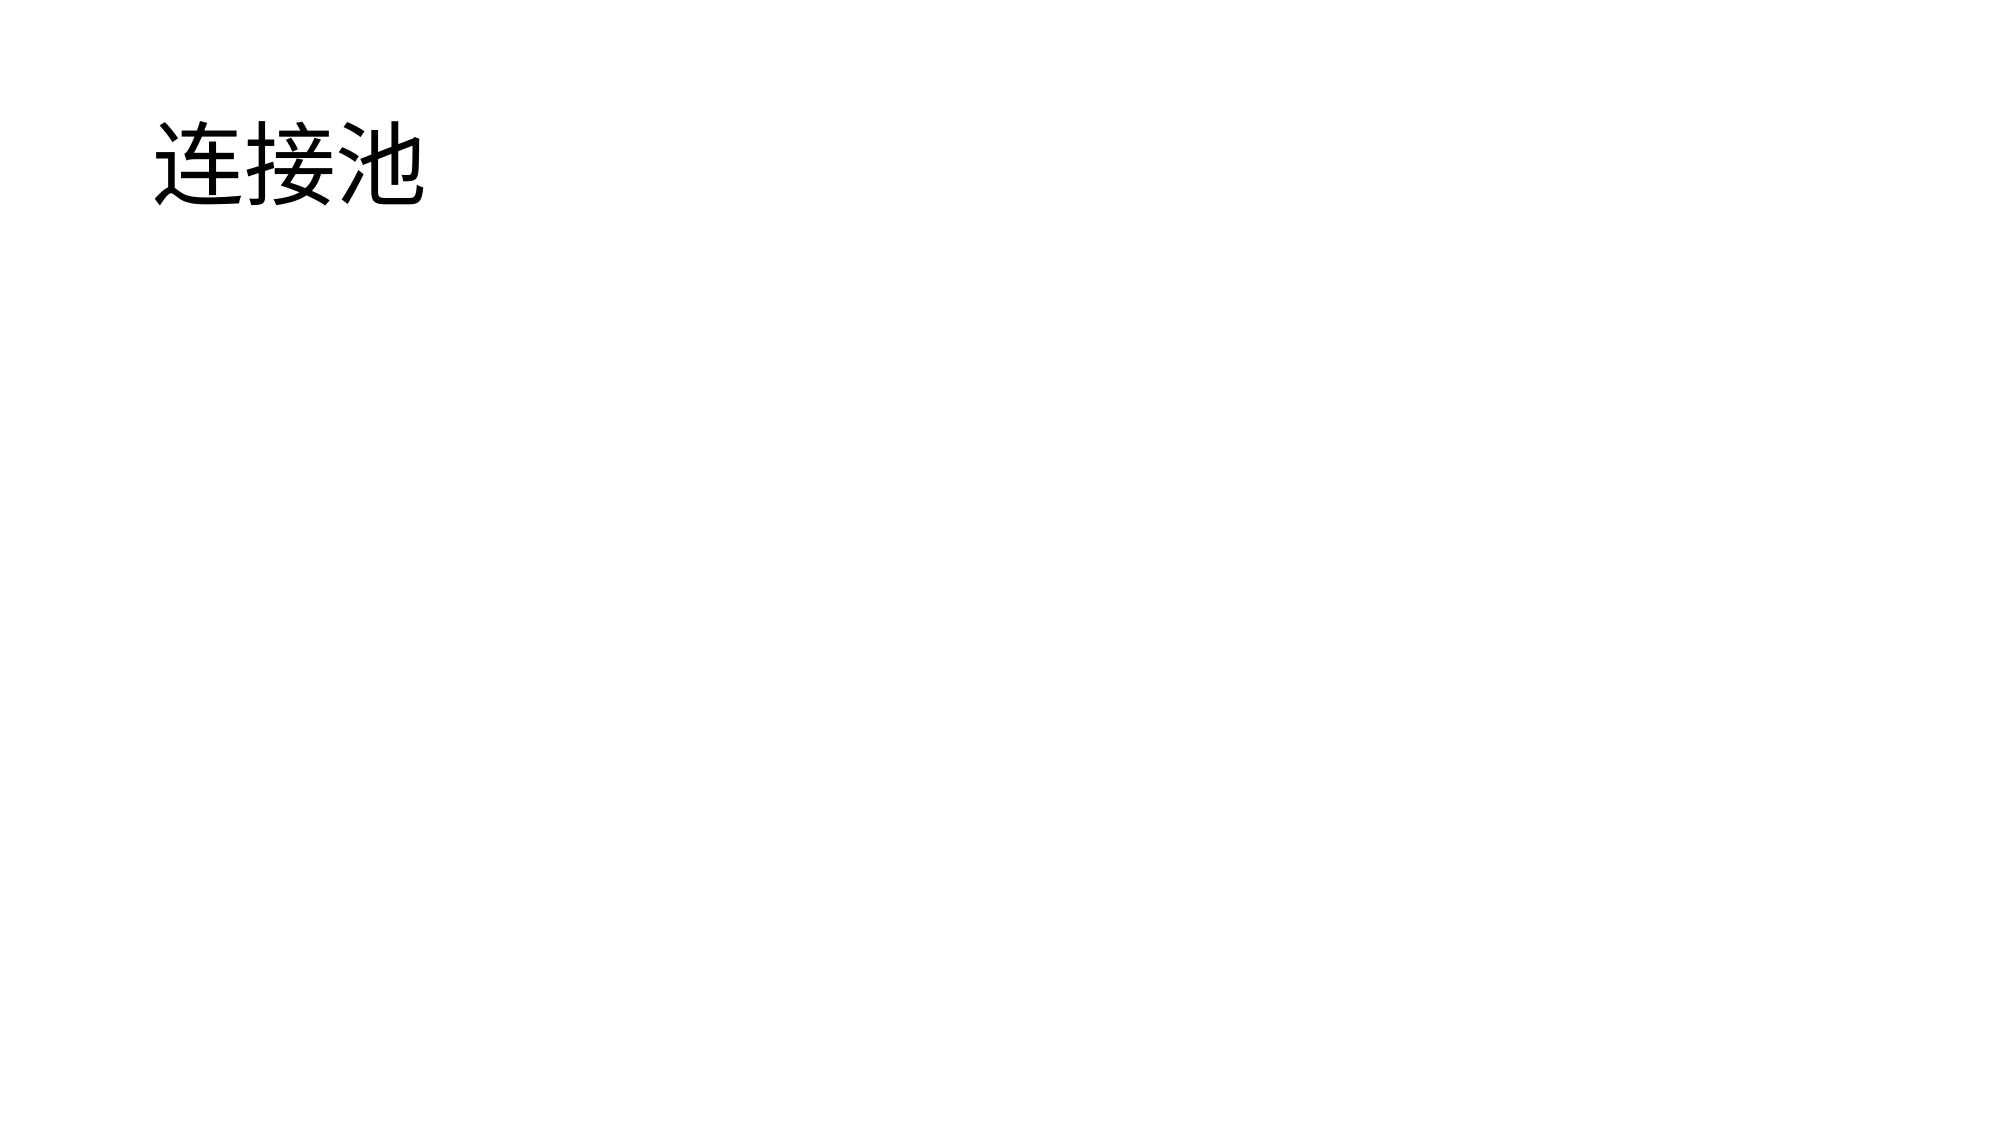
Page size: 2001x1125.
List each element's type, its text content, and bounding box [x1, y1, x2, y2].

title 连接池 [137, 59, 1863, 278]
